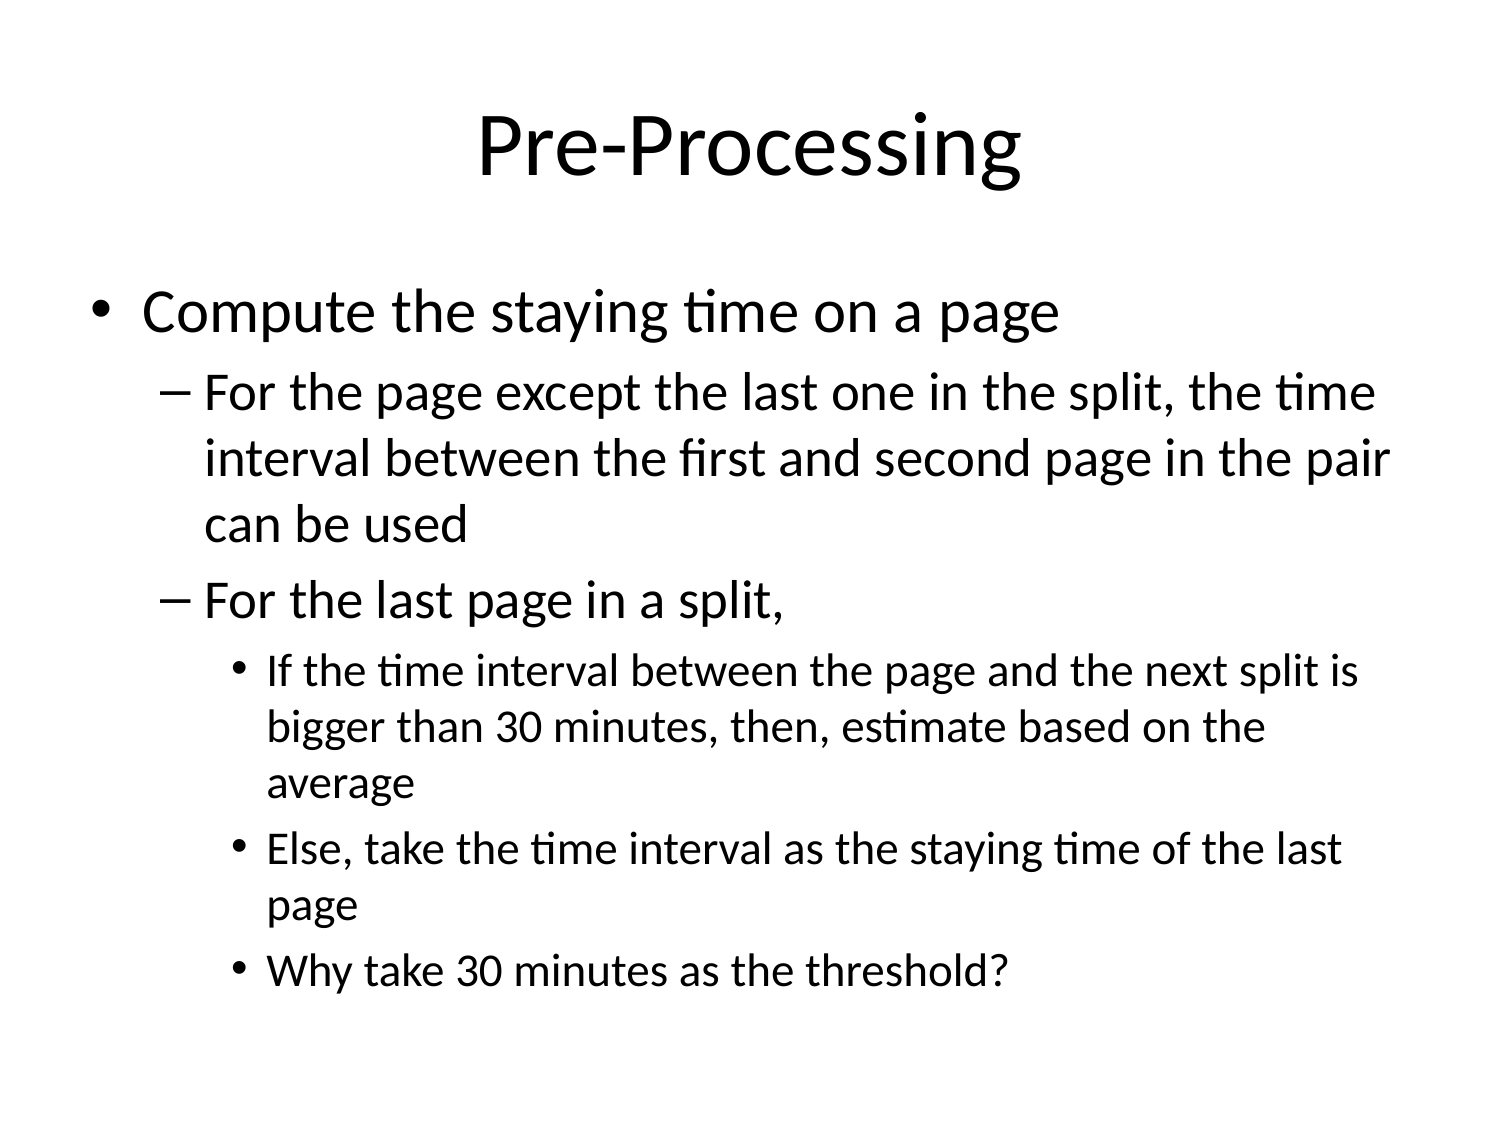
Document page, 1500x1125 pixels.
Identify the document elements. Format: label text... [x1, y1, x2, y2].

title Pre-Processing [75, 45, 1425, 233]
list Compute the staying time on a page For the page except the last one in the split, the time interval between the first and second page in the pair can be used For the last page in a split, If the time interval between the page and the next split is bigger than 30 minutes, then, estimate based on the average Else, take the time interval as the staying time of the last page Why take 30 minutes as the threshold? [75, 262, 1425, 1005]
